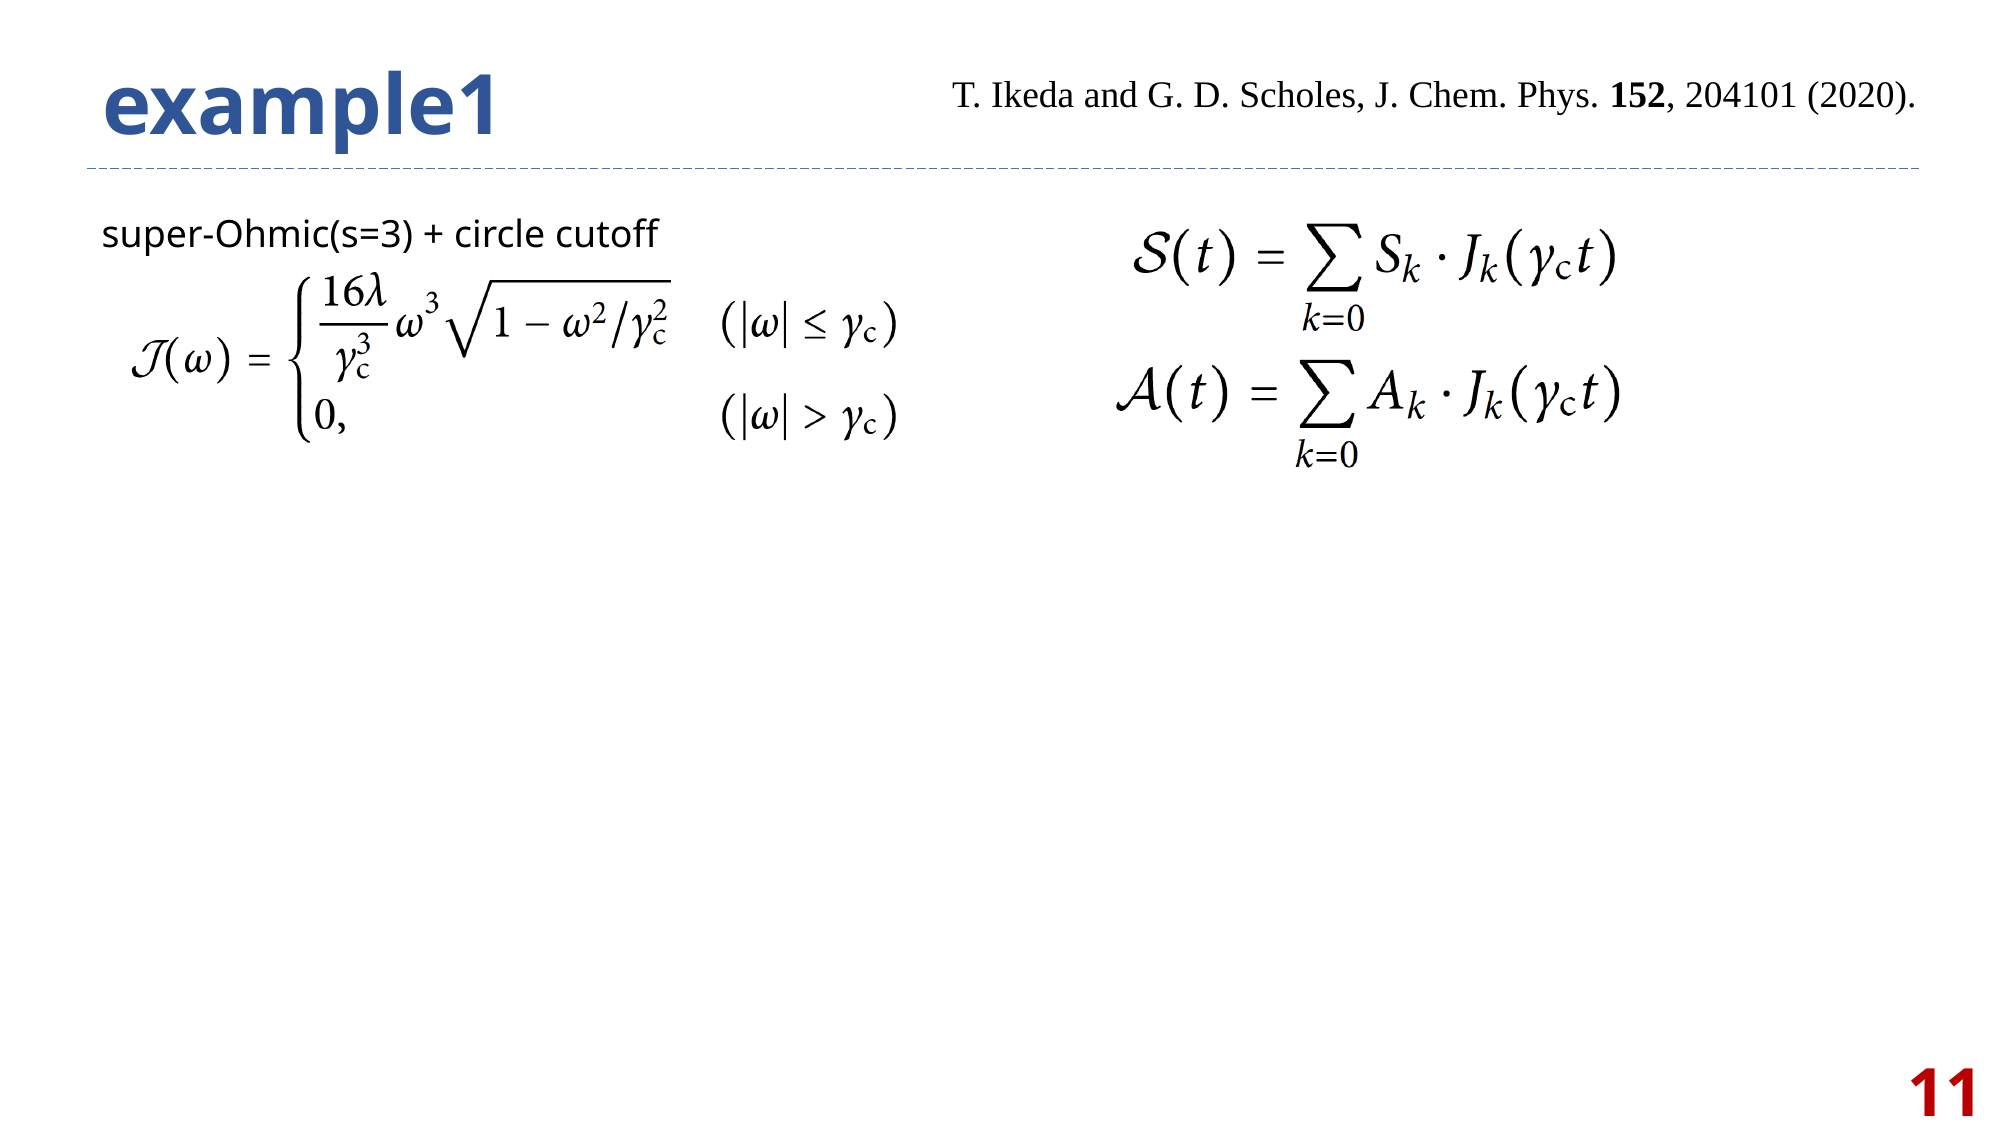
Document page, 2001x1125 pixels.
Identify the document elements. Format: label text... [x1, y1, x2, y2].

slide_number 11 [1876, 1065, 1999, 1125]
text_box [1114, 210, 1625, 474]
text_box super-Ohmic(s=3) + circle cutoff [86, 202, 707, 263]
title example1 [87, 45, 1920, 169]
picture [123, 263, 900, 451]
text_box T. Ikeda and G. D. Scholes, J. Chem. Phys. 152, 204101 (2020). [937, 62, 1938, 123]
